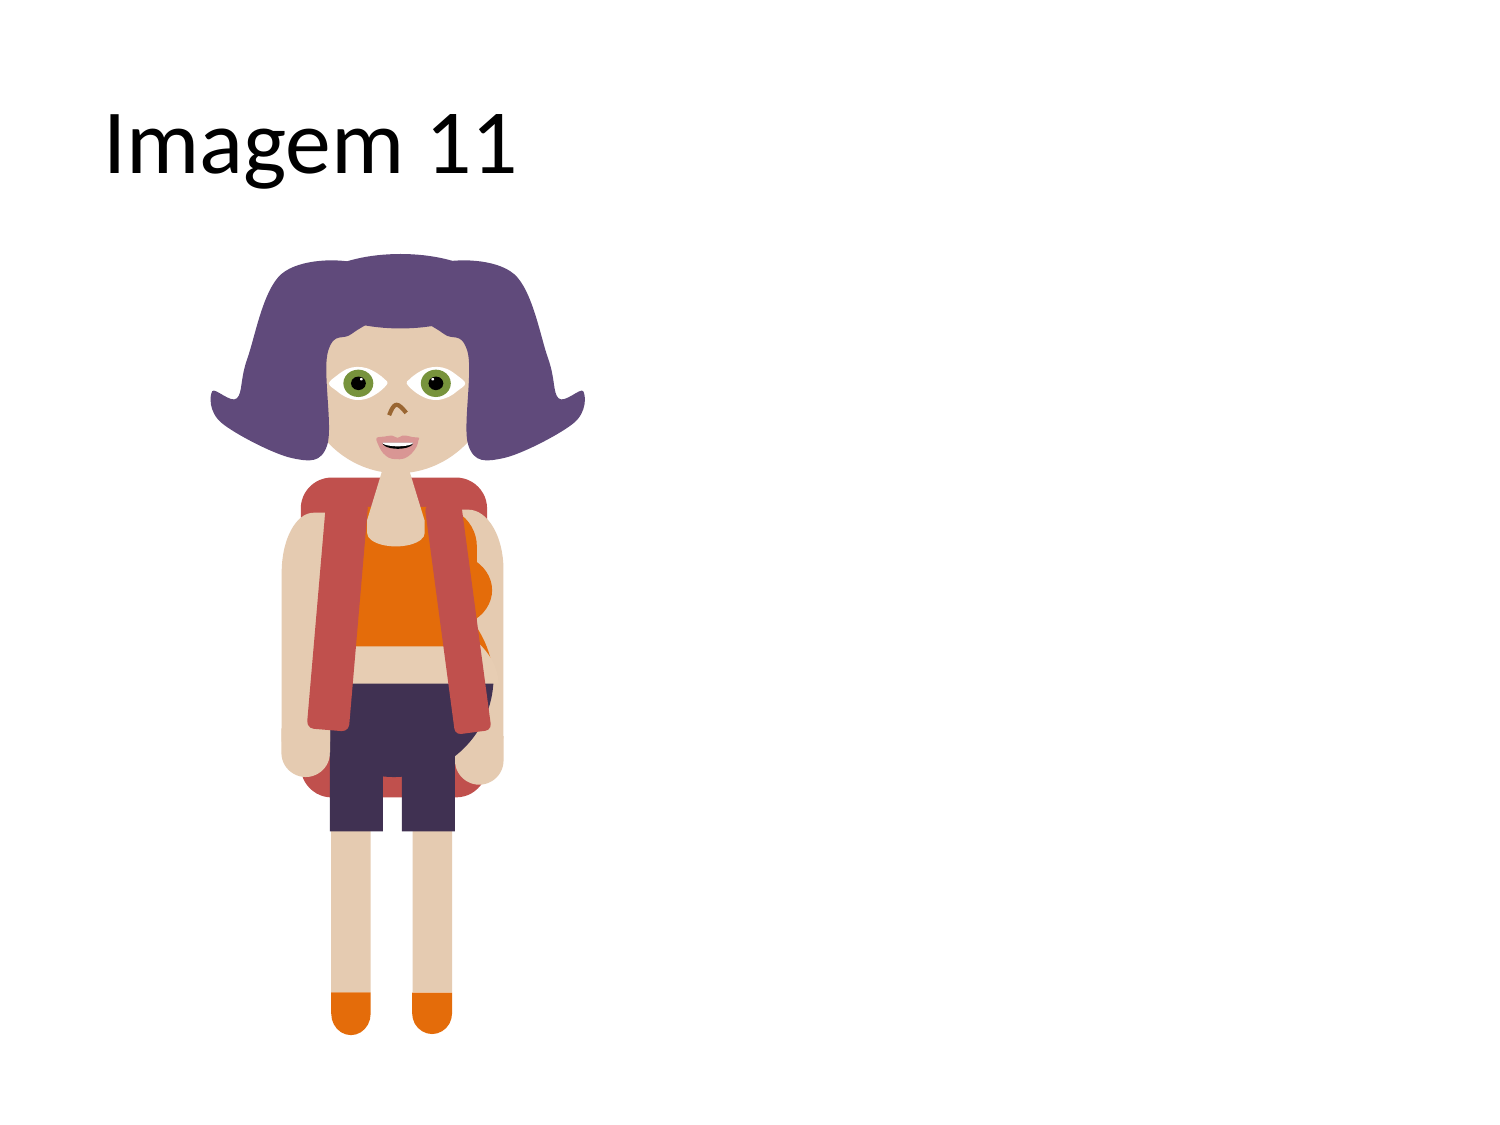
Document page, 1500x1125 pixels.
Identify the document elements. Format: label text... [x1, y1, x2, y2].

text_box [210, 253, 586, 1036]
title Imagem 11 [67, 42, 554, 231]
